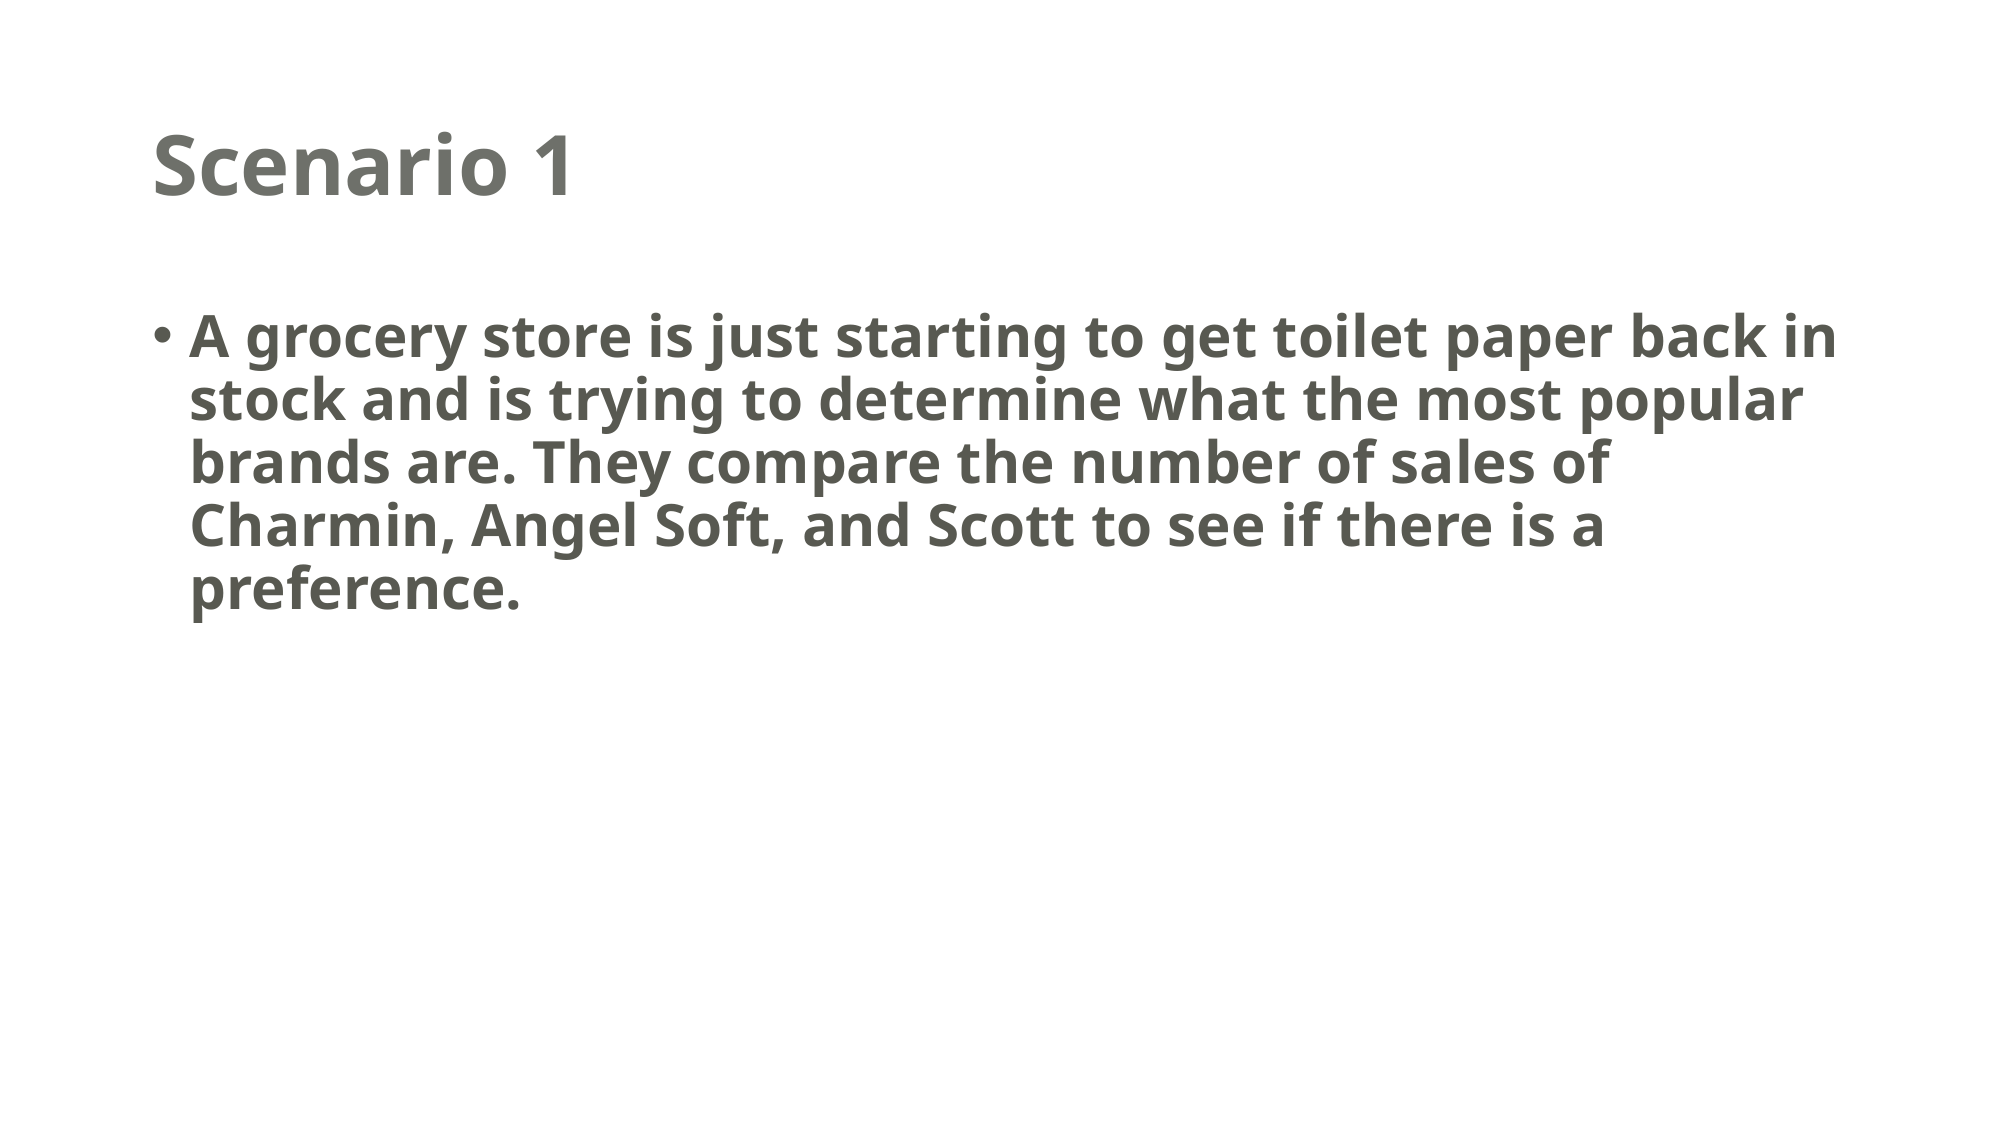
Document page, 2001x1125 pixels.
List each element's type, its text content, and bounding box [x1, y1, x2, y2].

list A grocery store is just starting to get toilet paper back in stock and is trying to determine what the most popular brands are. They compare the number of sales of Charmin, Angel Soft, and Scott to see if there is a preference. [137, 299, 1863, 1014]
title Scenario 1 [137, 59, 1863, 278]
